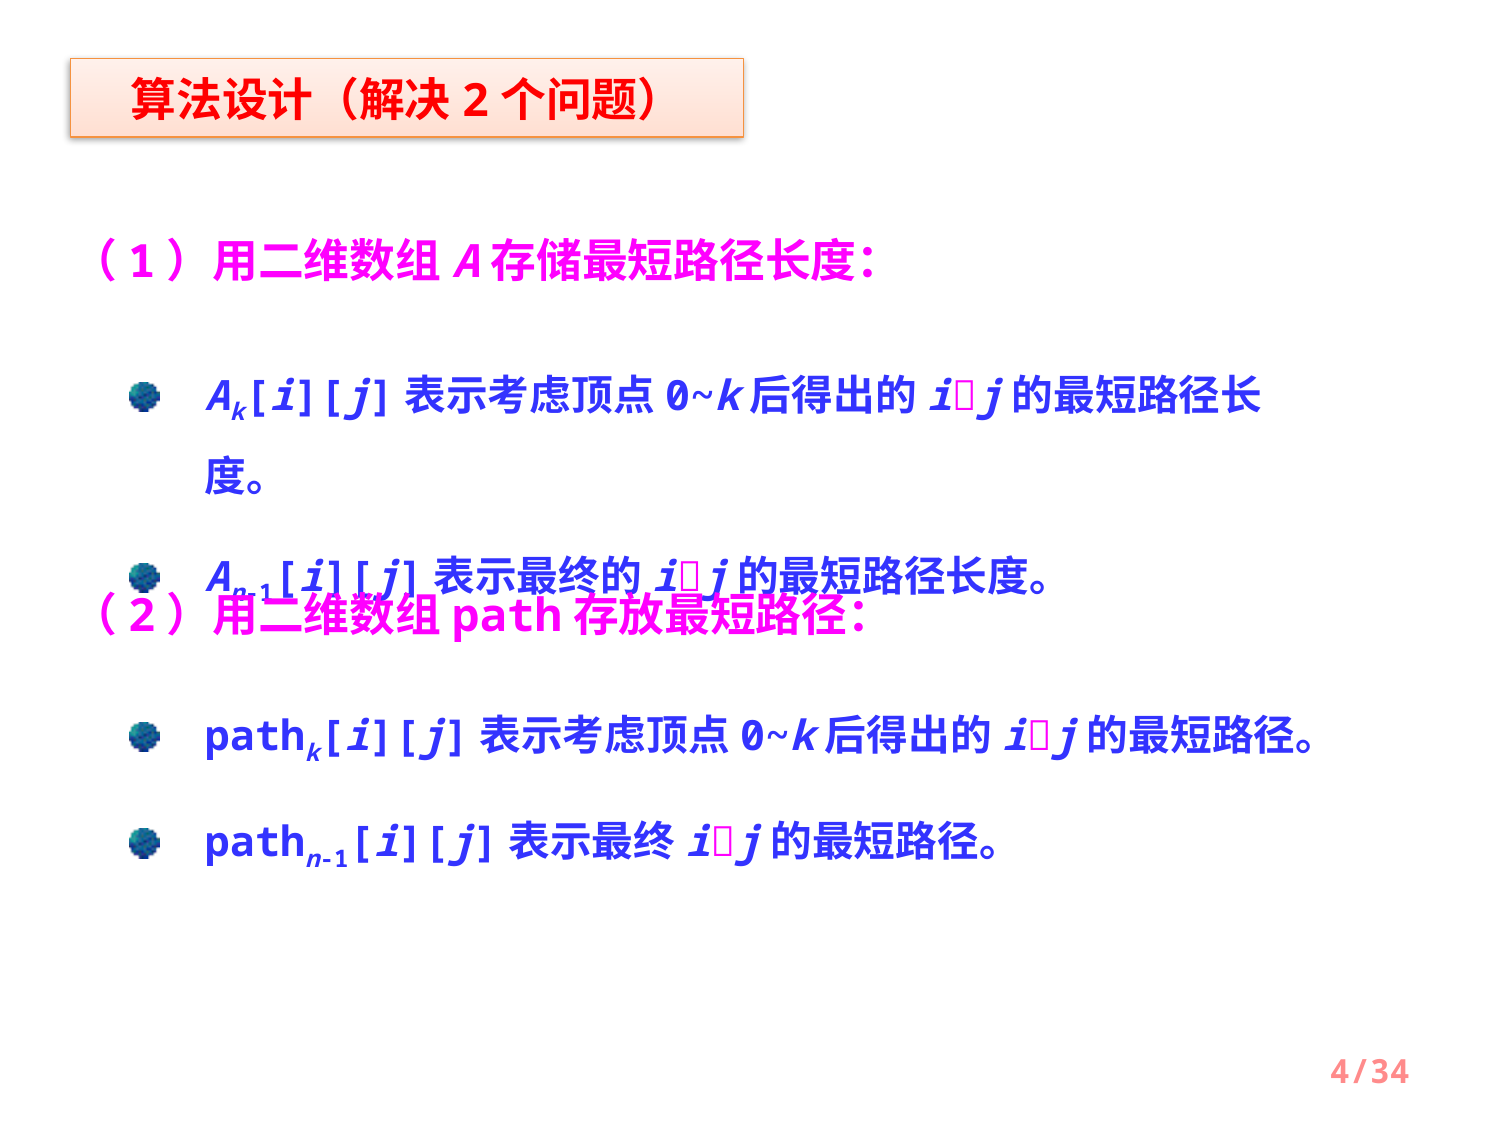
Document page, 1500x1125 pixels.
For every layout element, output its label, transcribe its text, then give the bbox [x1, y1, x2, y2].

text_box （1）用二维数组A存储最短路径长度： [71, 231, 1073, 287]
picture [129, 828, 160, 859]
picture [129, 382, 160, 412]
text_box pathk[i][j]表示考虑顶点0~k后得出的ij的最短路径。 pathn-1[i][j]表示最终ij的最短路径。 [129, 680, 1383, 872]
picture [129, 722, 160, 752]
text_box Ak[i][j]表示考虑顶点0~k后得出的ij的最短路径长度。 An-1[i][j]表示最终的ij的最短路径长度。 [129, 339, 1325, 607]
slide_number 4/34 [1074, 1042, 1425, 1103]
text_box （2）用二维数组path存放最短路径： [71, 586, 1008, 642]
text_box 算法设计（解决2个问题） [70, 58, 744, 138]
picture [129, 563, 160, 586]
